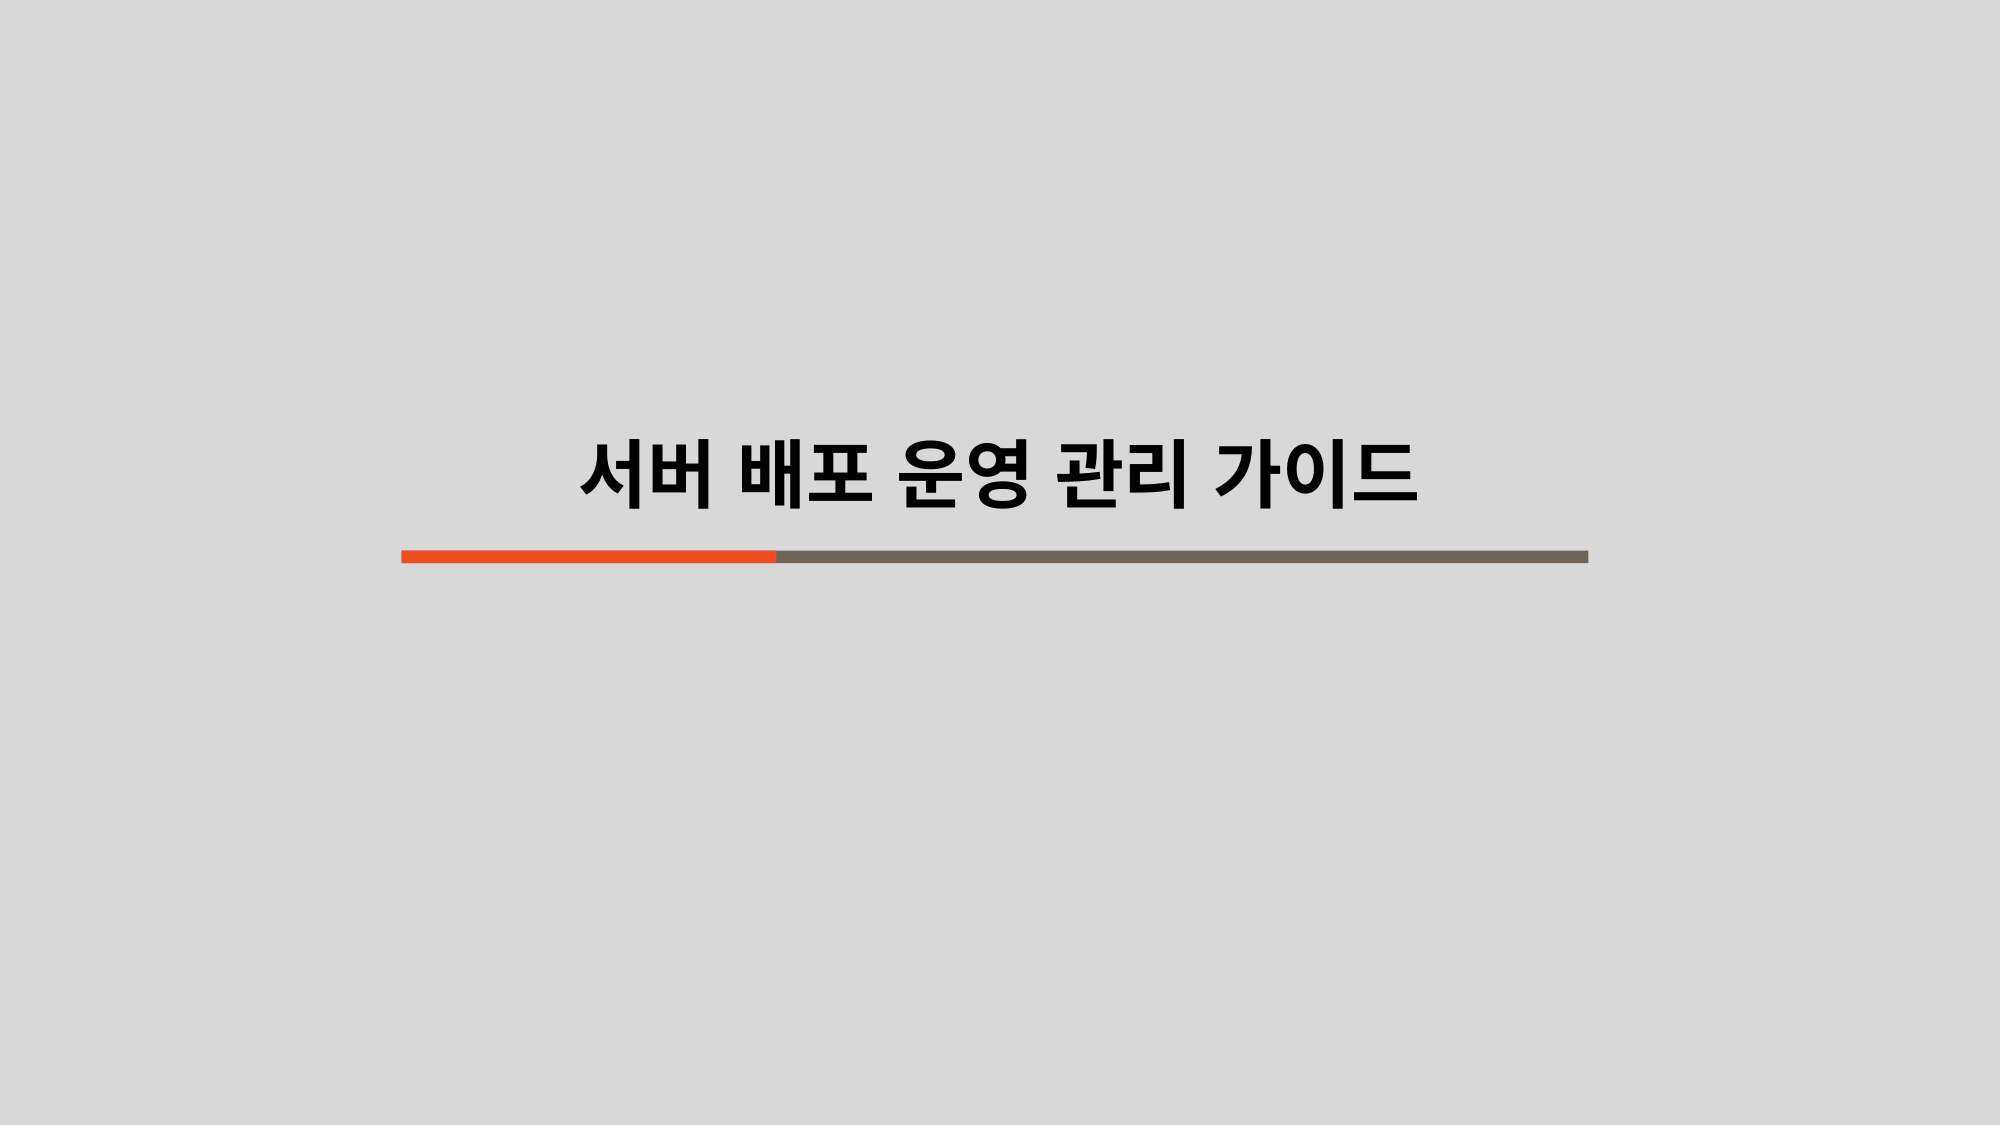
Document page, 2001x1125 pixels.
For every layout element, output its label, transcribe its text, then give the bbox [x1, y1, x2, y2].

list 서버 배포 운영 관리 가이드 [406, 407, 1594, 550]
